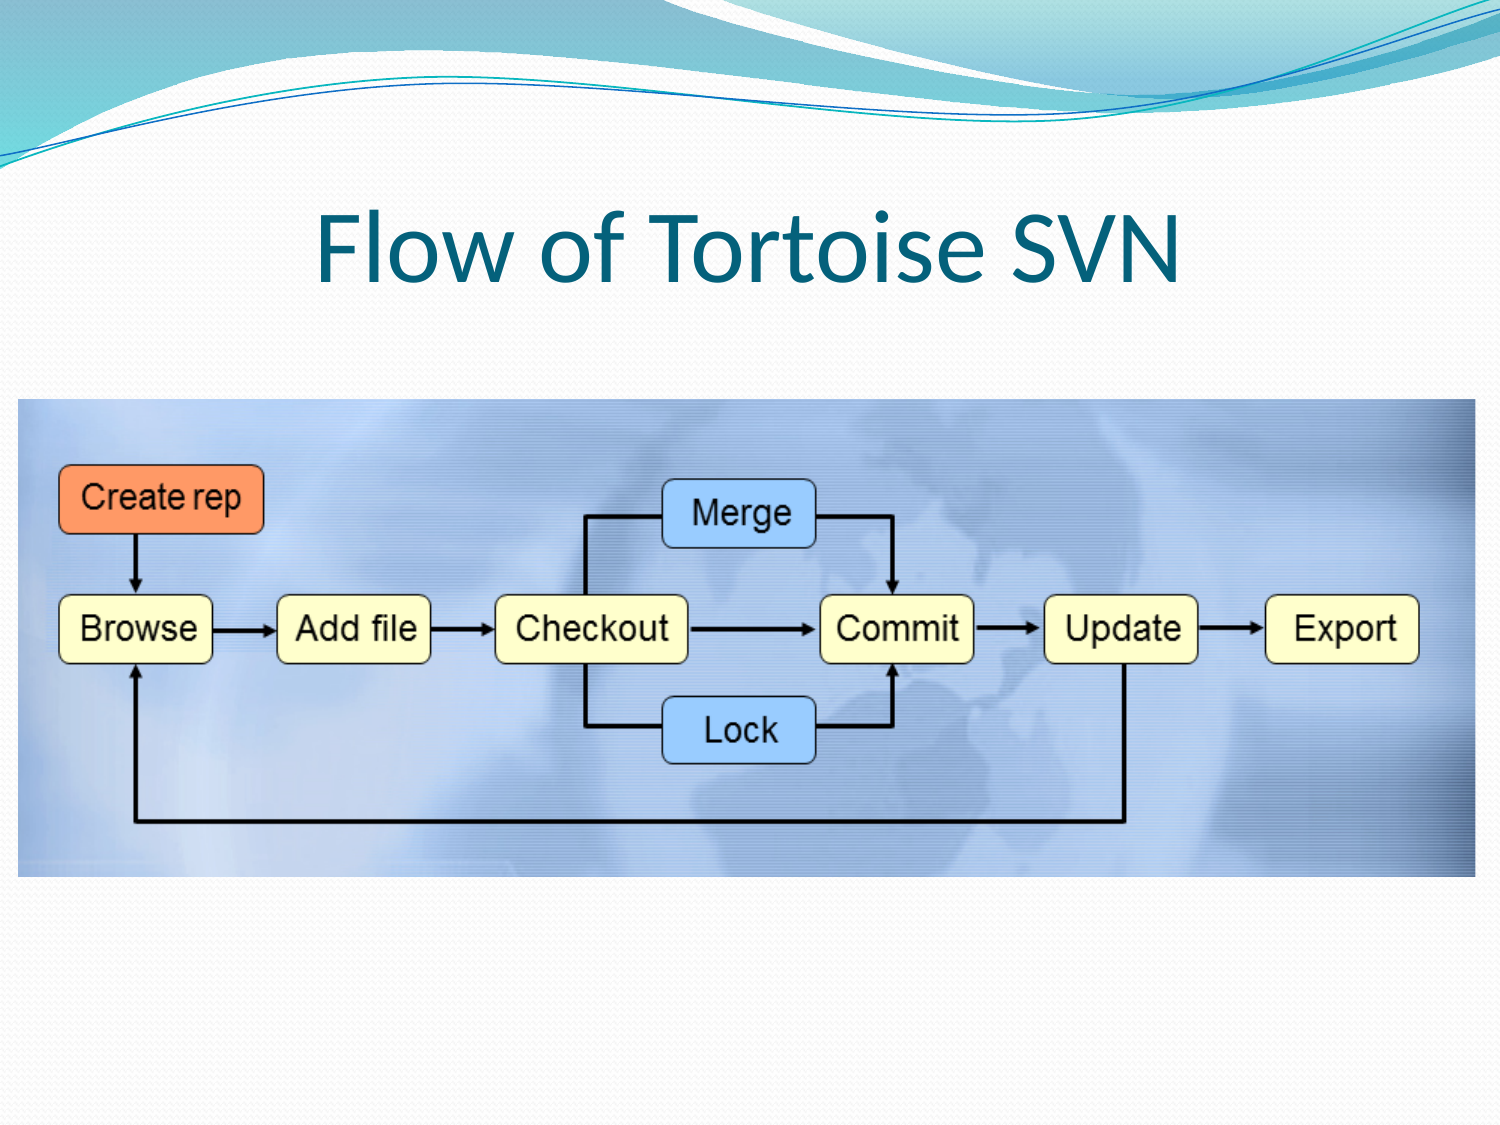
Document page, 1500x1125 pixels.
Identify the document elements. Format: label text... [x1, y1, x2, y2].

picture [17, 399, 1476, 877]
title Flow of Tortoise SVN [75, 115, 1425, 303]
